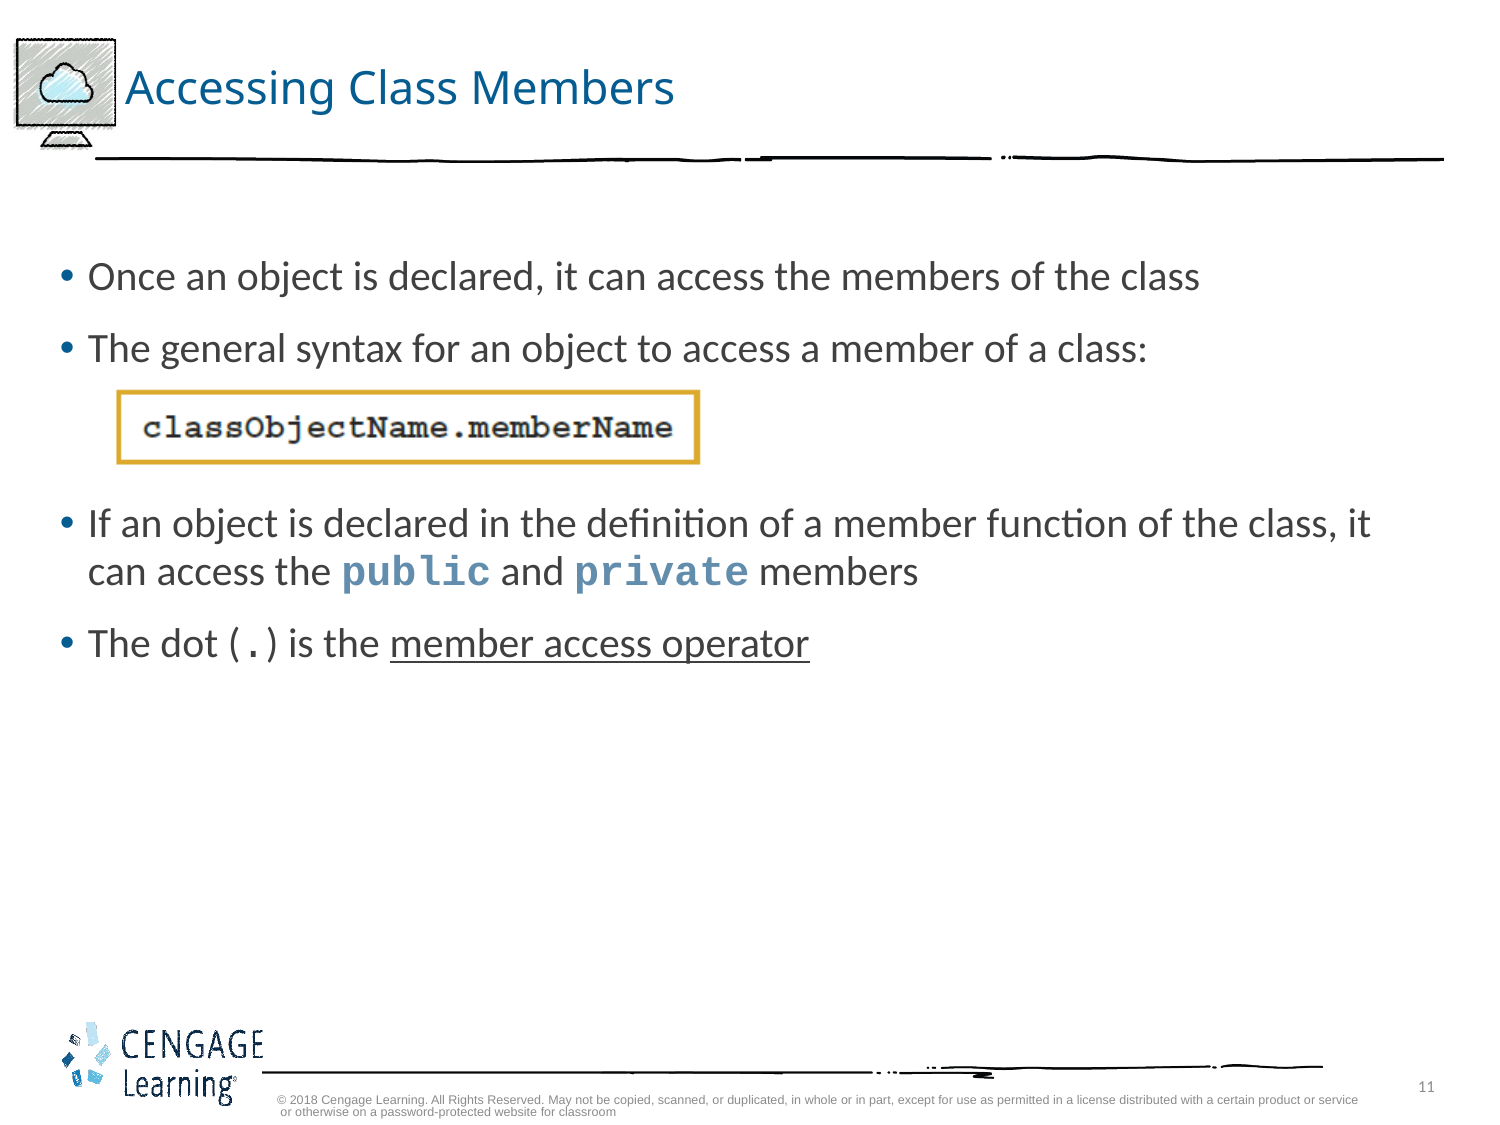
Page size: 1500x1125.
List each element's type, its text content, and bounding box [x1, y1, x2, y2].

picture [62, 1022, 1323, 1106]
list Once an object is declared, it can access the members of the class The general syntax for an object to access a member of a class: [59, 252, 1441, 374]
footer © 2018 Cengage Learning. All Rights Reserved. May not be copied, scanned, or duplicated, in whole or in part, except for use as permitted in a license distributed with a certain product or service or otherwise on a password-protected website for classroom [262, 1079, 1375, 1120]
picture [112, 387, 702, 468]
picture [95, 155, 1444, 163]
title Accessing Class Members [125, 66, 1442, 116]
picture [13, 36, 117, 151]
list If an object is declared in the definition of a member function of the class, it can access the public and private members The dot (.) is the member access operator [59, 500, 1441, 670]
